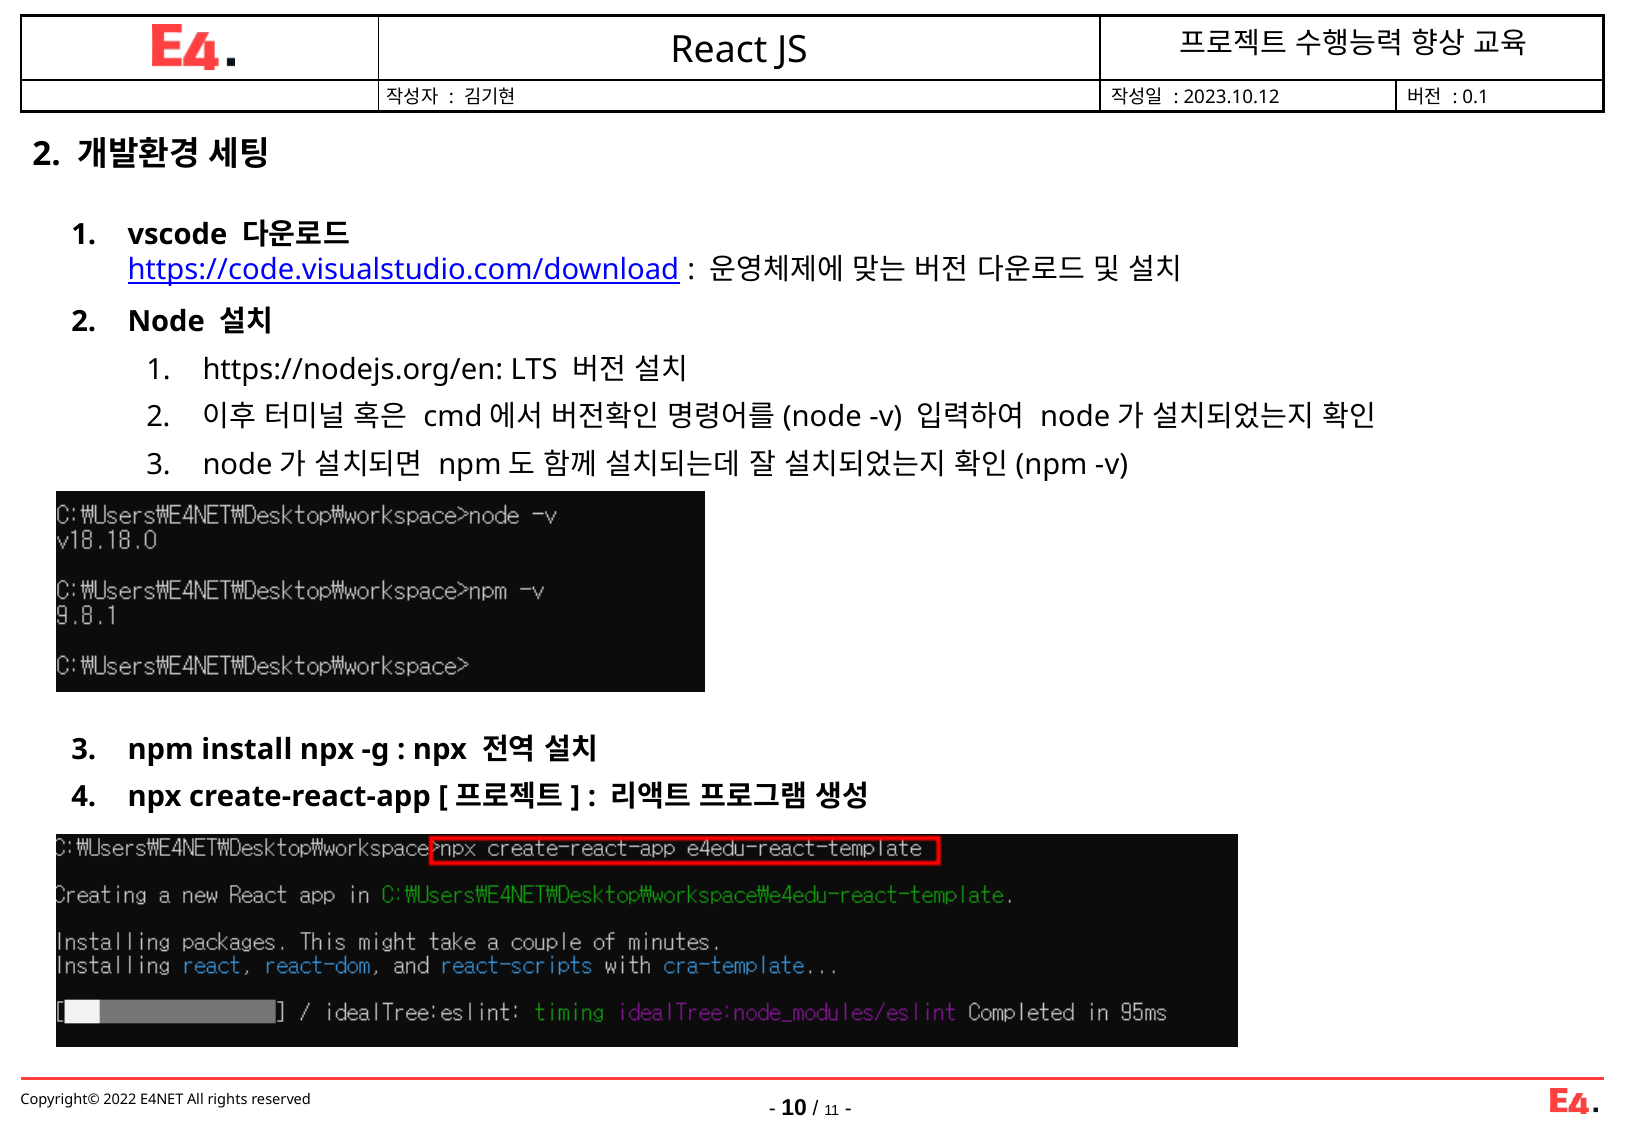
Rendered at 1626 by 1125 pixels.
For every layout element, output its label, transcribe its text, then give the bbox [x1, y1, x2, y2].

picture [1550, 1088, 1598, 1114]
picture [56, 491, 706, 692]
picture [152, 24, 235, 70]
text_box vscode 다운로드 https://code.visualstudio.com/download : 운영체제에 맞는 버전 다운로드 및 설치 Node 설치 https://nodejs.org/en: LTS 버전 설치 이후 터미널 혹은 cmd에서 버전확인 명령어를(node -v) 입력하여 node가 설치되었는지 확인 node가 설치되면 npm도 함께 설치되는데 잘 설치되었는지 확인(npm -v) npm install npx -g : npx 전역 설치 npx create-react-app [프로젝트] : 리액트 프로그램 생성 [56, 208, 1545, 868]
picture [56, 833, 1238, 1047]
text_box 2. 개발환경 세팅 [9, 125, 888, 180]
